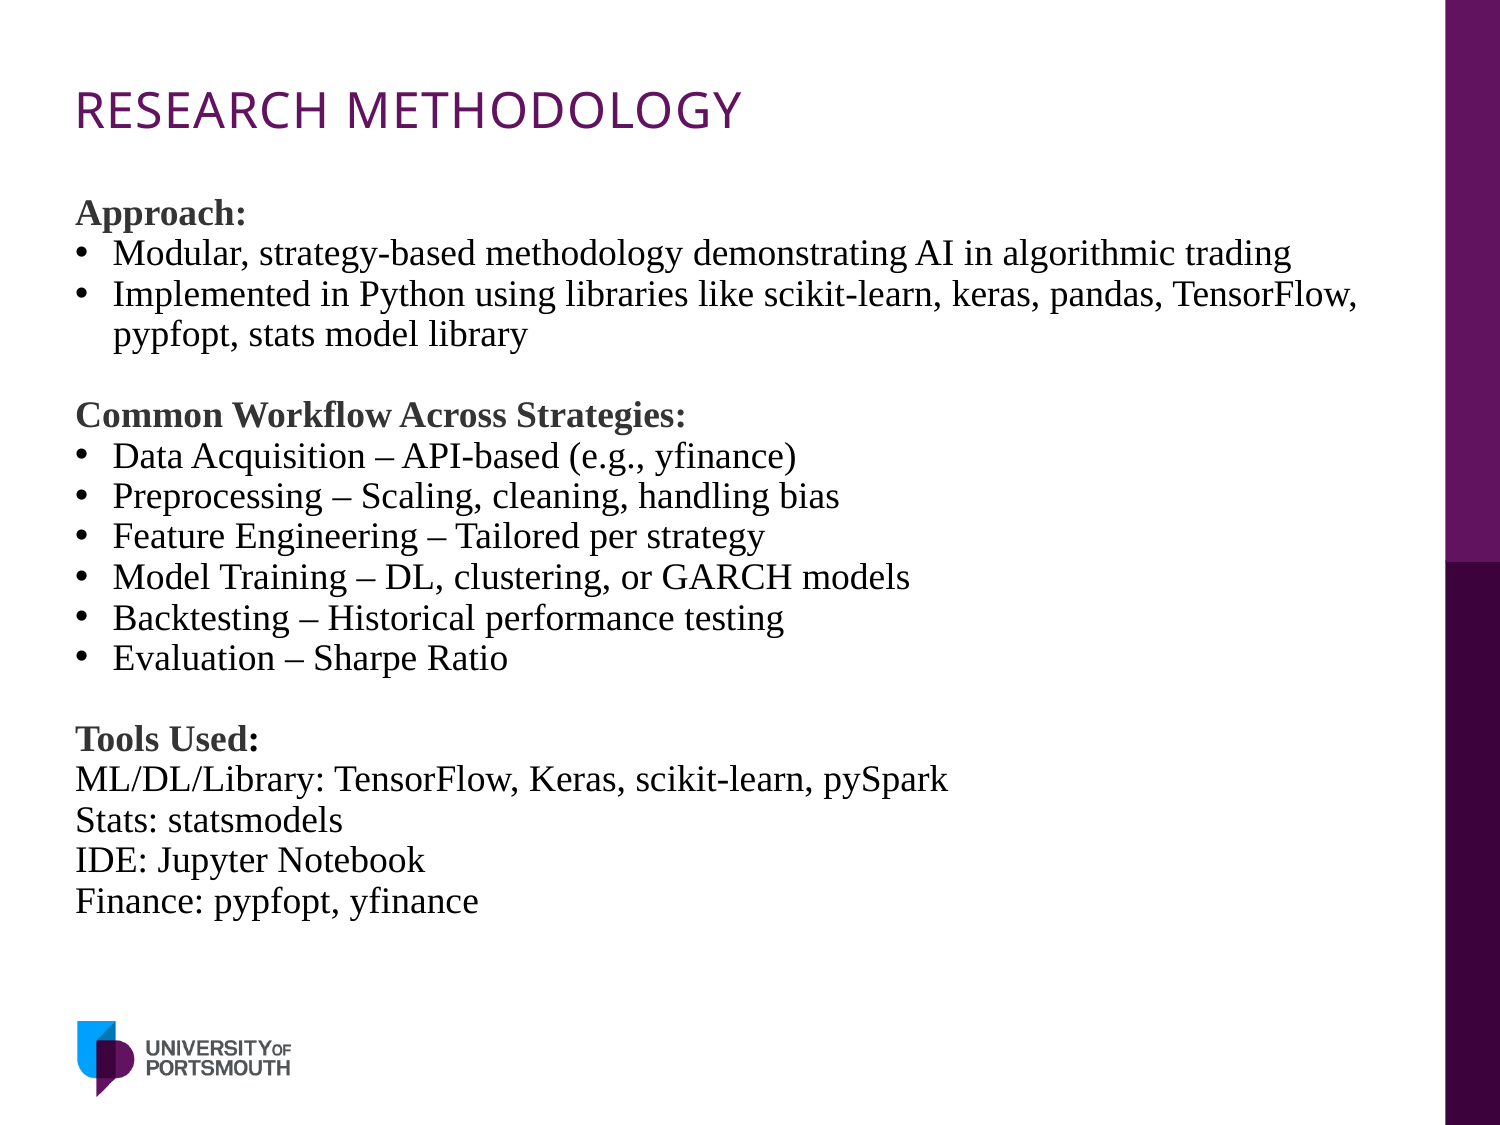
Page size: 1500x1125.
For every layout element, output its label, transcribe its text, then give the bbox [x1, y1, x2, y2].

picture [77, 1021, 291, 1097]
list Approach: Modular, strategy-based methodology demonstrating AI in algorithmic trading Implemented in Python using libraries like scikit-learn, keras, pandas, TensorFlow, pypfopt, stats model library Common Workflow Across Strategies: Data Acquisition – API-based (e.g., yfinance) Preprocessing – Scaling, cleaning, handling bias Feature Engineering – Tailored per strategy Model Training – DL, clustering, or GARCH models Backtesting – Historical performance testing Evaluation – Sharpe Ratio Tools Used: ML/DL/Library: TensorFlow, Keras, scikit-learn, pySpark Stats: statsmodels IDE: Jupyter Notebook Finance: pypfopt, yfinance [60, 185, 1396, 1019]
title RESEARCH METHODOLOGY [59, 56, 1431, 128]
